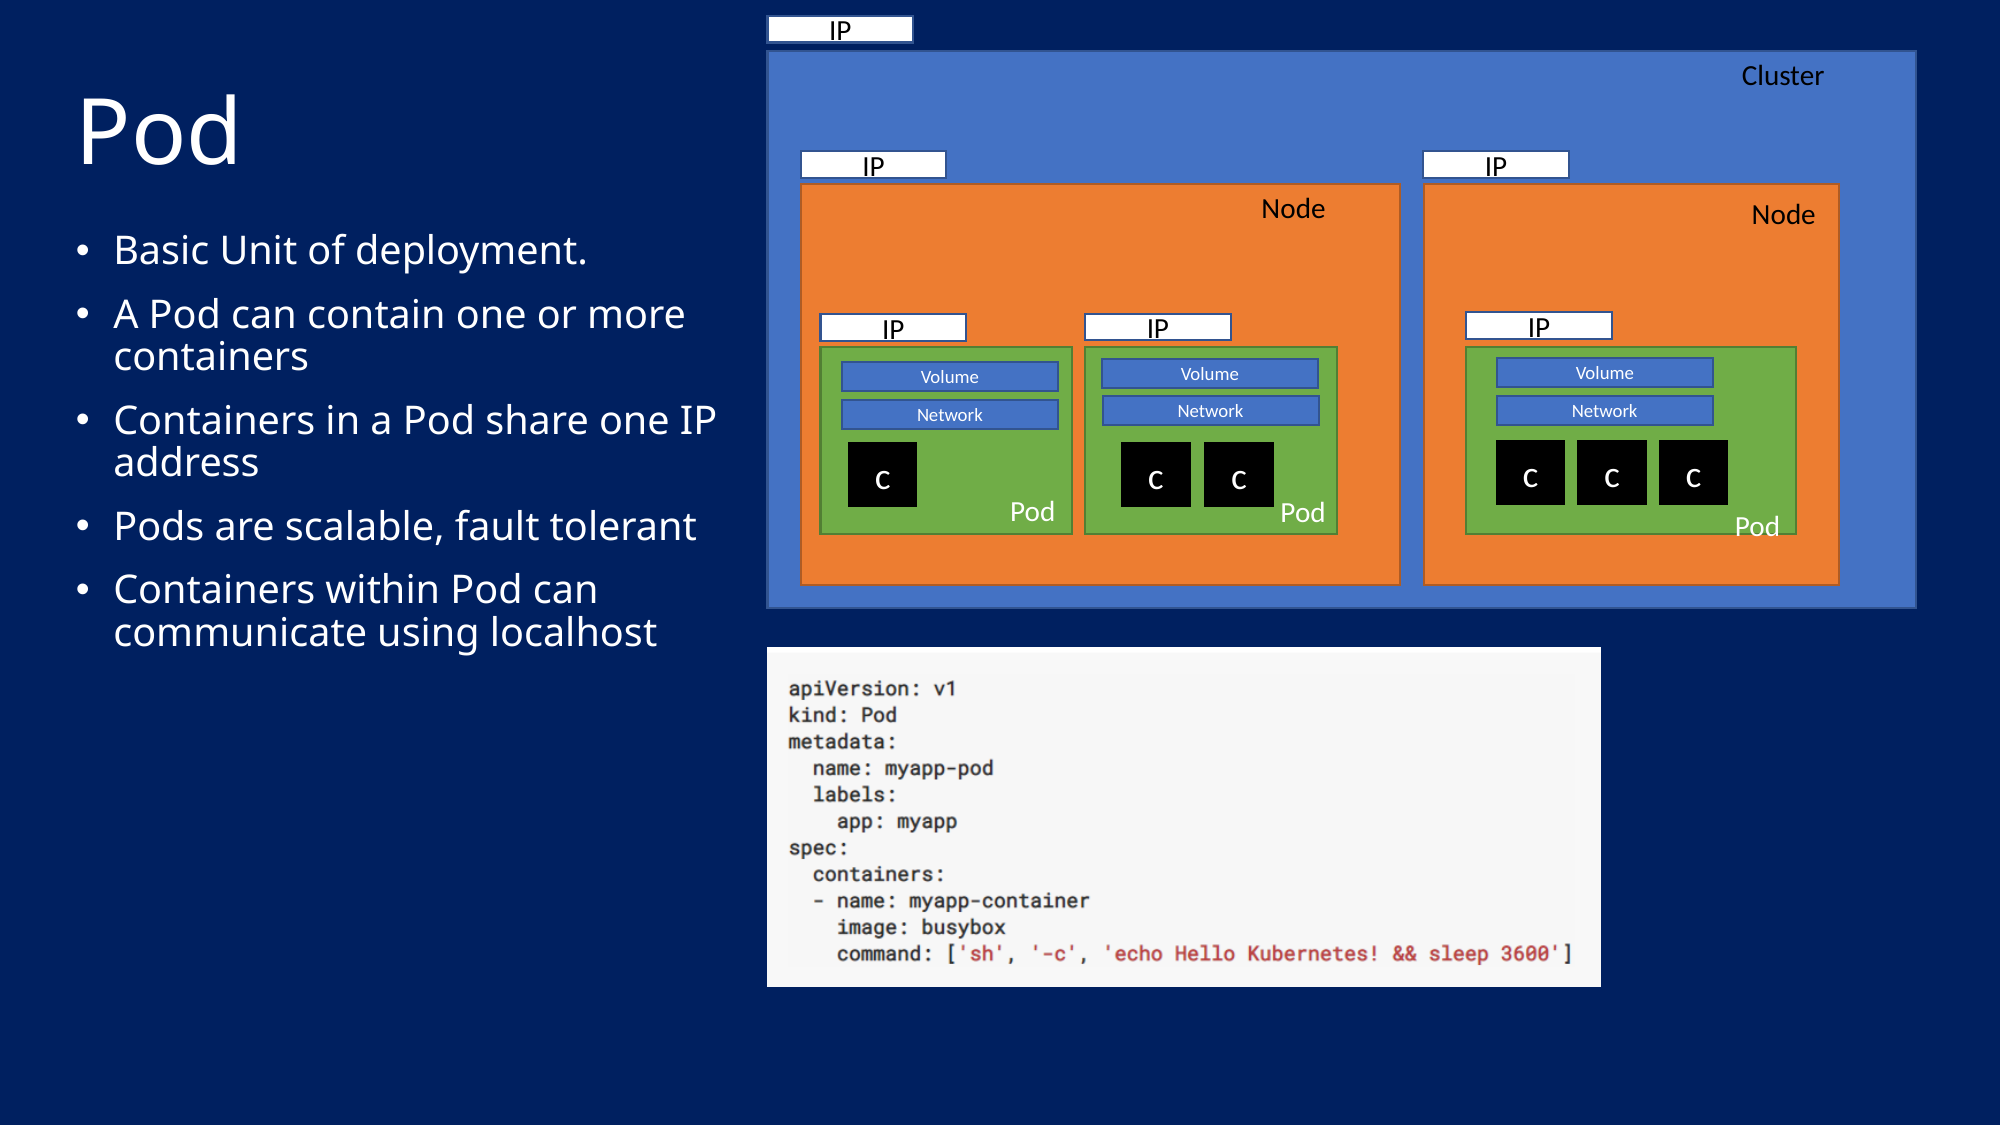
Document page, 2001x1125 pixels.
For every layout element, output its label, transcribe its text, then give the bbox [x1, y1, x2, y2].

text_box Node [1246, 182, 1393, 232]
text_box [1084, 346, 1338, 535]
text_box [766, 50, 1917, 609]
title Pod [60, 26, 1786, 244]
text_box IP [819, 313, 967, 342]
text_box Network [841, 399, 1059, 430]
text_box Cluster [1727, 49, 1917, 99]
text_box Pod [1265, 486, 1343, 536]
text_box IP [1422, 150, 1570, 179]
text_box IP [1465, 311, 1613, 340]
text_box IP [766, 15, 914, 44]
text_box IP [800, 150, 947, 179]
text_box Network [1496, 395, 1714, 426]
text_box c [1659, 440, 1728, 505]
text_box [819, 346, 1073, 535]
text_box Pod [1720, 499, 1797, 550]
text_box c [1496, 440, 1565, 505]
text_box [1423, 183, 1840, 586]
text_box Volume [1496, 357, 1714, 388]
text_box [800, 183, 1401, 586]
text_box Network [1102, 395, 1320, 426]
list Basic Unit of deployment. A Pod can contain one or more containers Containers in a Pod share one IP address Pods are scalable, fault tolerant Containers within Pod can communicate using localhost [60, 223, 744, 736]
text_box c [1204, 442, 1274, 507]
text_box Volume [1101, 358, 1319, 389]
text_box IP [1084, 313, 1232, 341]
text_box c [1121, 442, 1191, 507]
text_box c [848, 442, 917, 507]
text_box Volume [841, 361, 1059, 392]
picture [767, 647, 1601, 987]
text_box Node [1736, 187, 1883, 238]
text_box [1465, 346, 1797, 535]
text_box c [1577, 440, 1647, 505]
text_box Pod [995, 485, 1073, 535]
